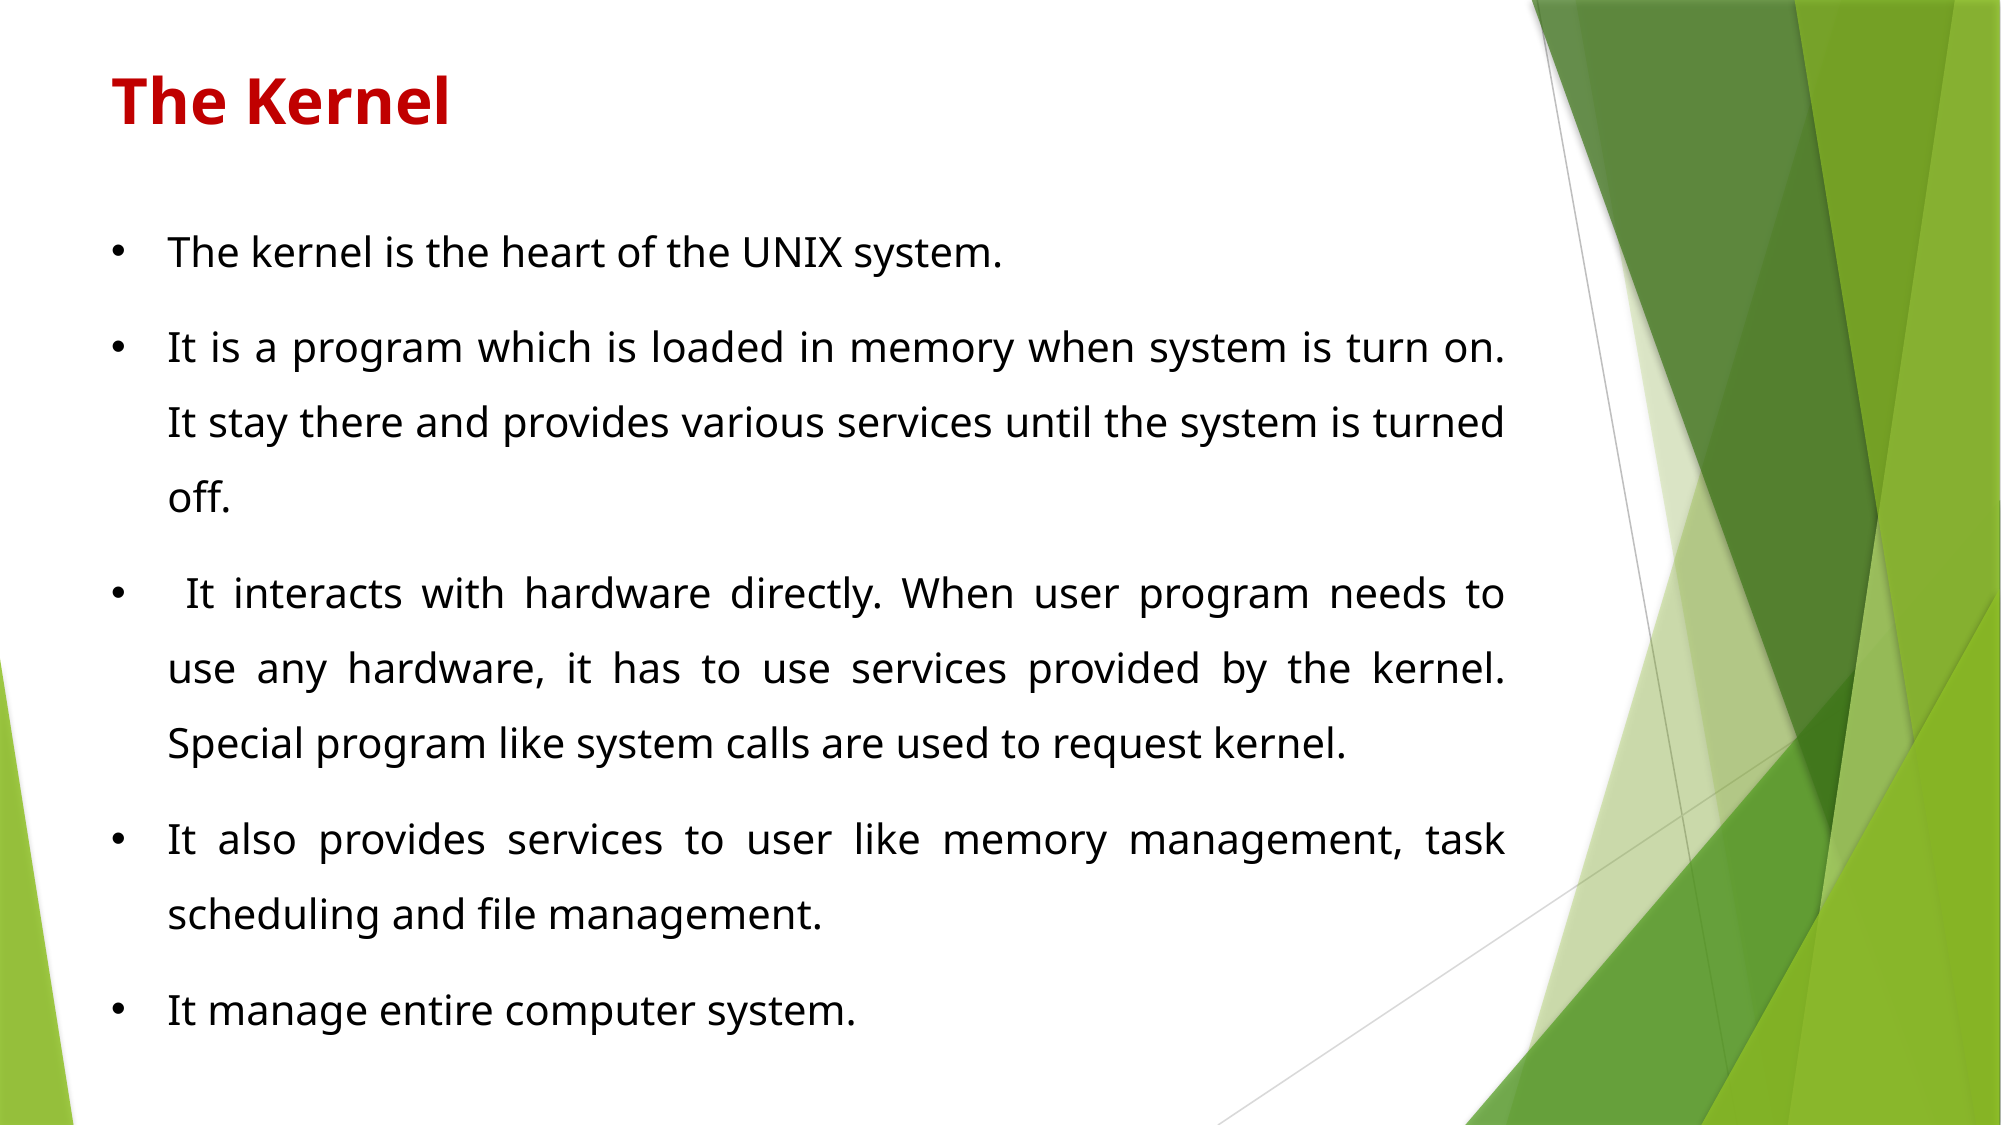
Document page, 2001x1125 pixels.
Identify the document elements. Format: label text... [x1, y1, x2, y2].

title The Kernel [96, 53, 516, 147]
text_box The kernel is the heart of the UNIX system. It is a program which is loaded in memory when system is turn on. It stay there and provides various services until the system is turned off. It interacts with hardware directly. When user program needs to use any hardware, it has to use services provided by the kernel. Special program like system calls are used to request kernel. It also provides services to user like memory management, task scheduling and file management. It manage entire computer system. [96, 192, 1522, 1042]
